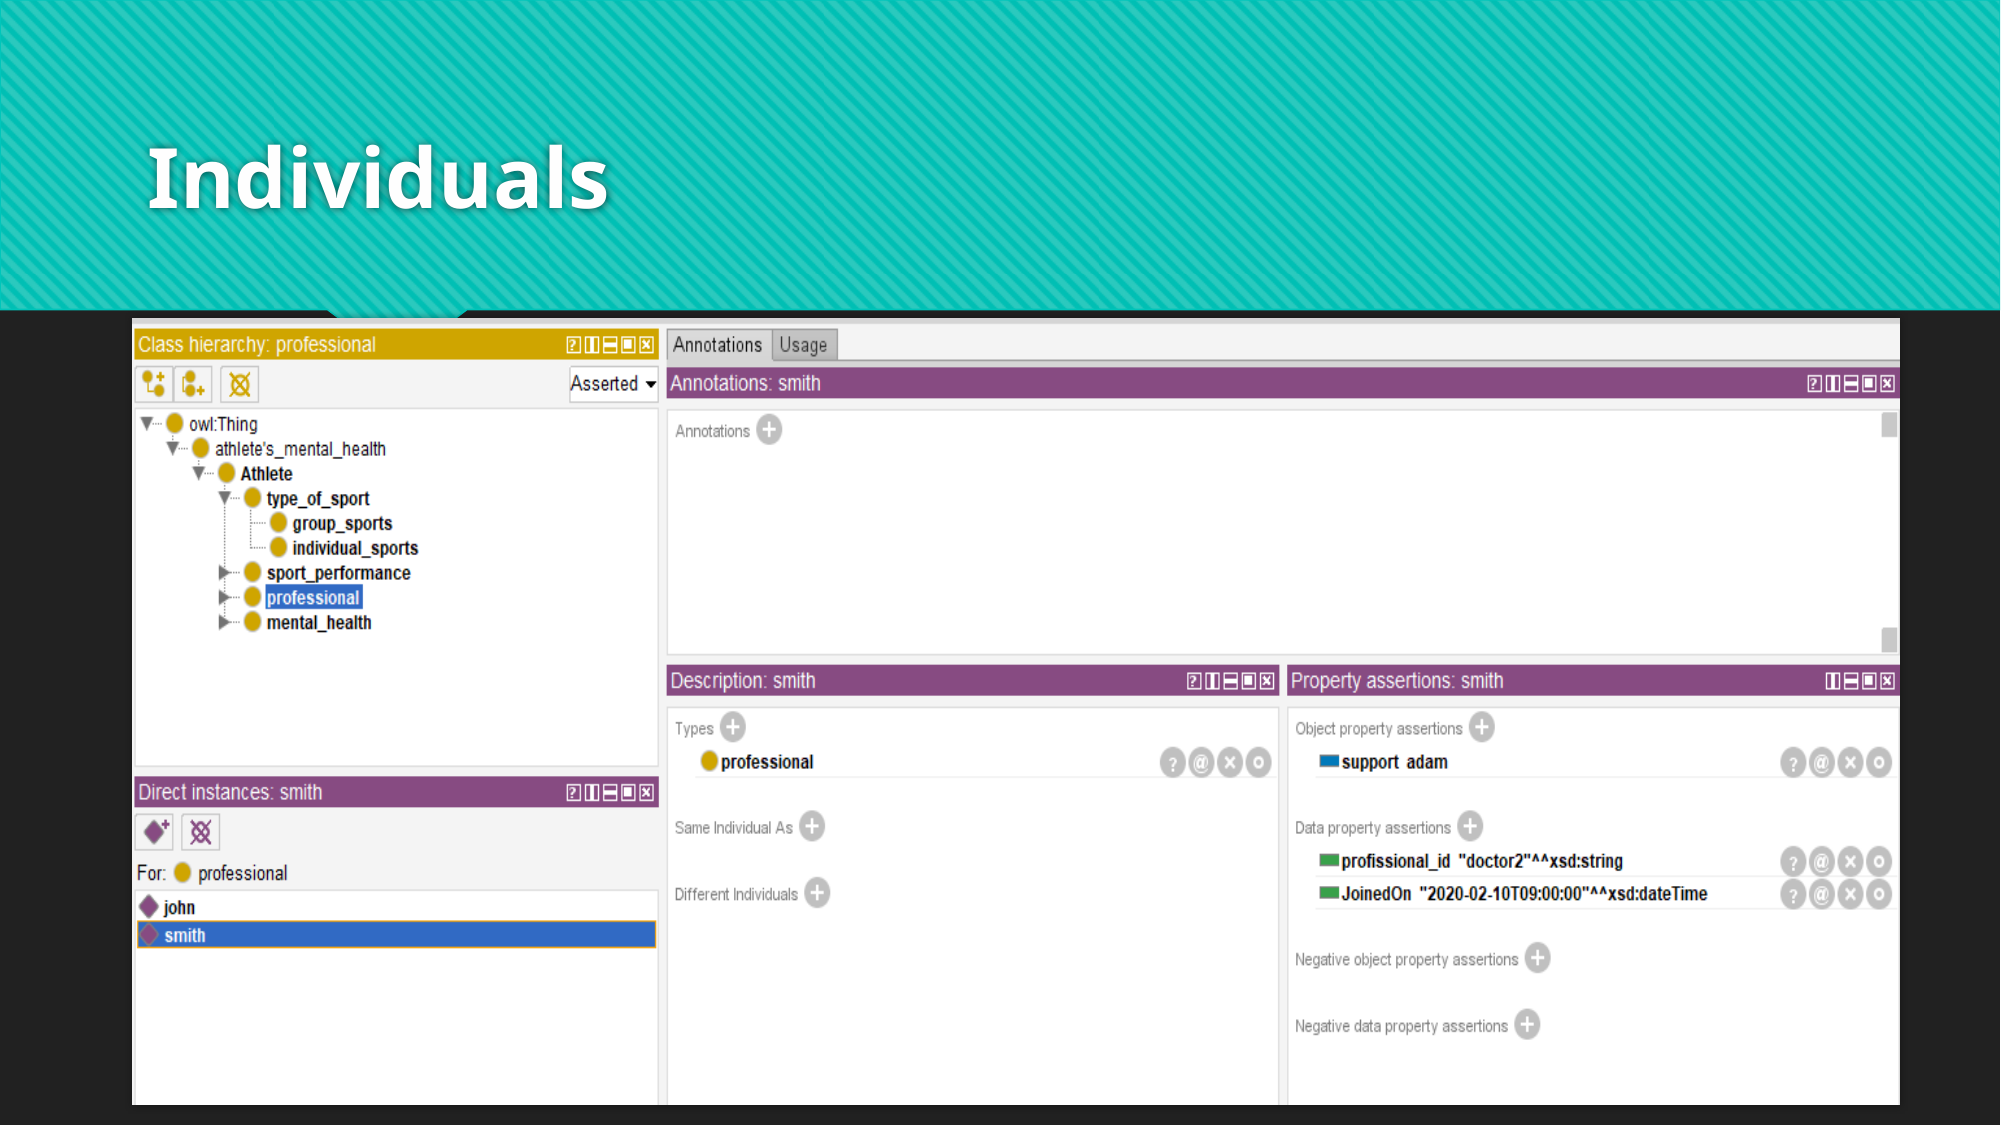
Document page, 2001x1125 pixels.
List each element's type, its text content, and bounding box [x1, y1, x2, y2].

title Individuals [132, 73, 1868, 233]
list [132, 317, 1900, 1106]
